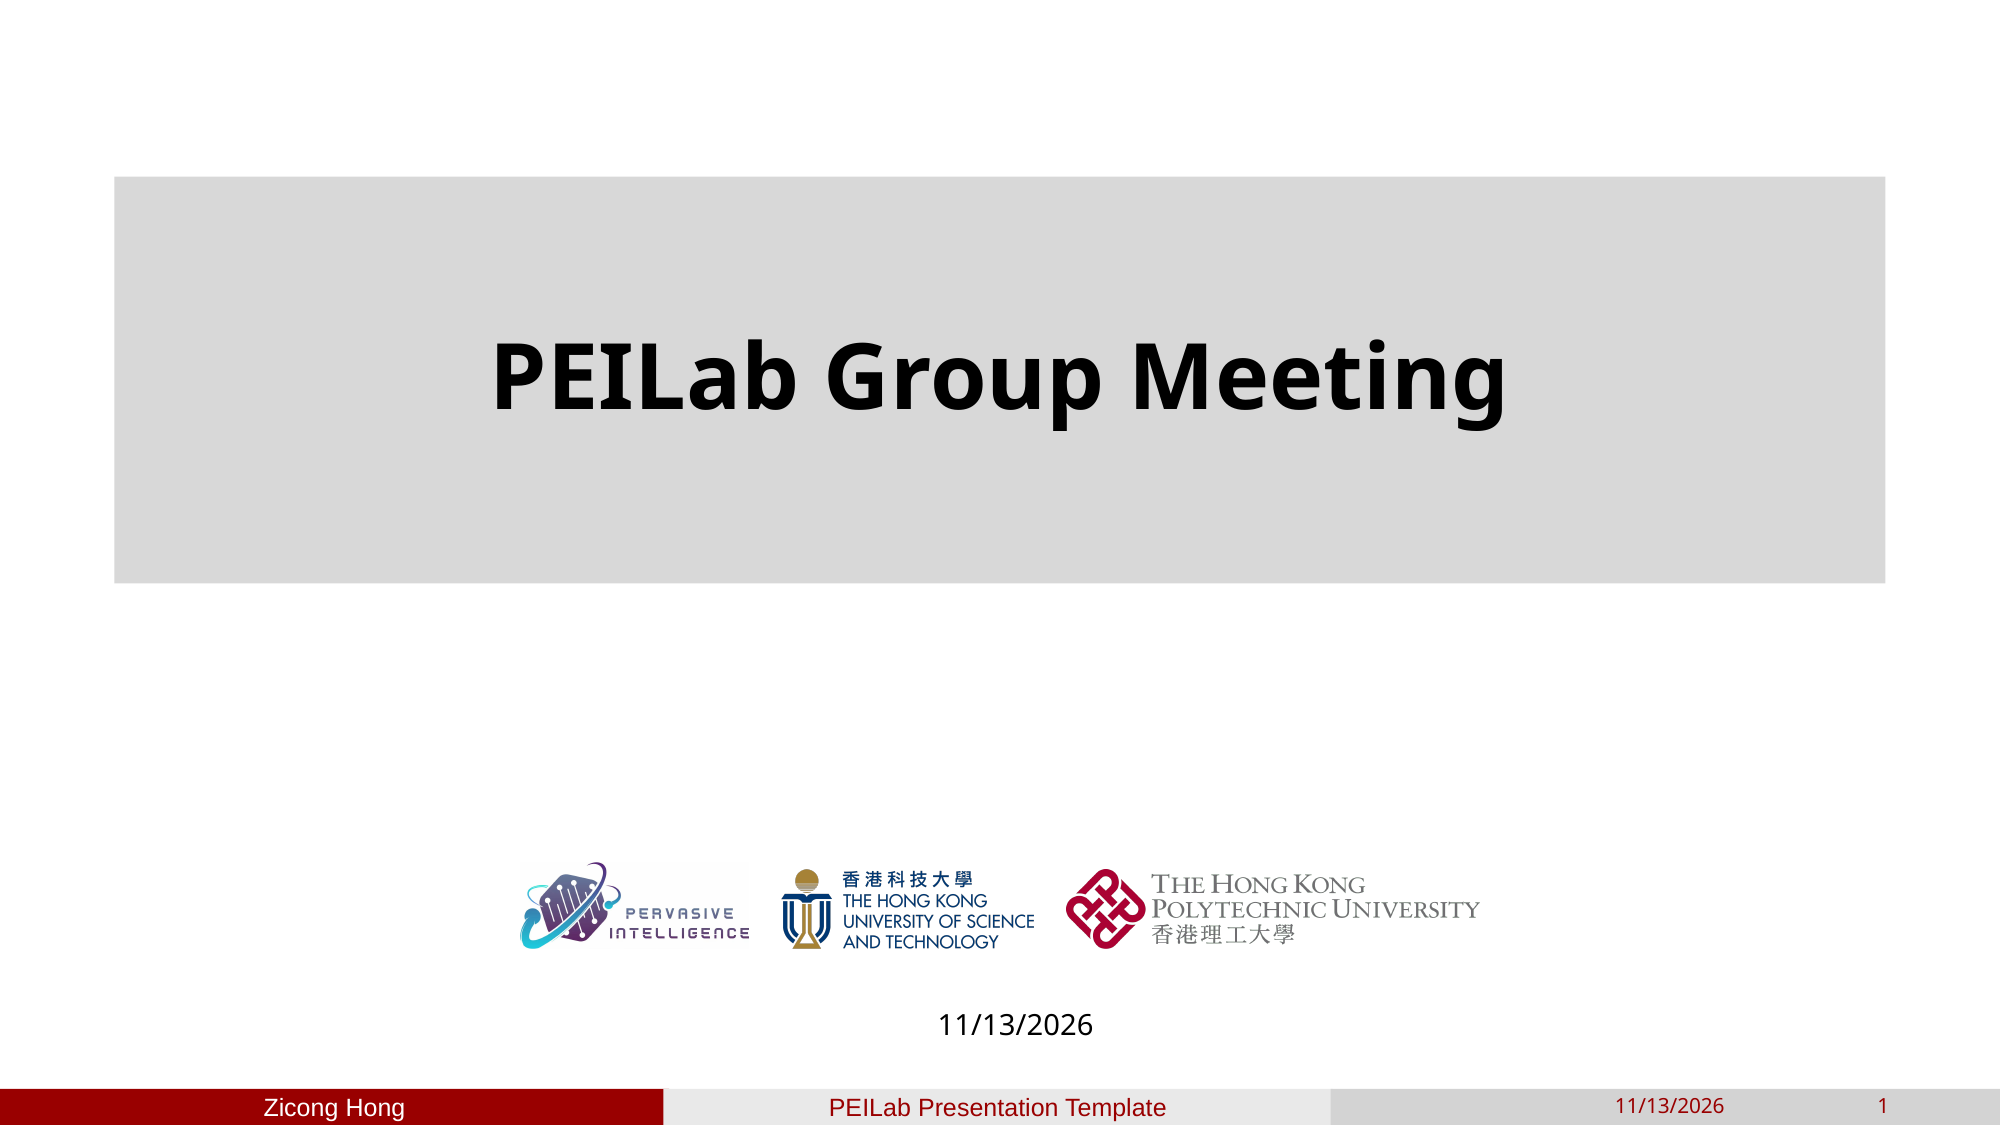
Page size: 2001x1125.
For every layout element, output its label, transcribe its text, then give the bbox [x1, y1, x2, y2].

text_box [922, 998, 1109, 1054]
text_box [520, 862, 1480, 949]
title PEILab Group Meeting [249, 184, 1750, 576]
